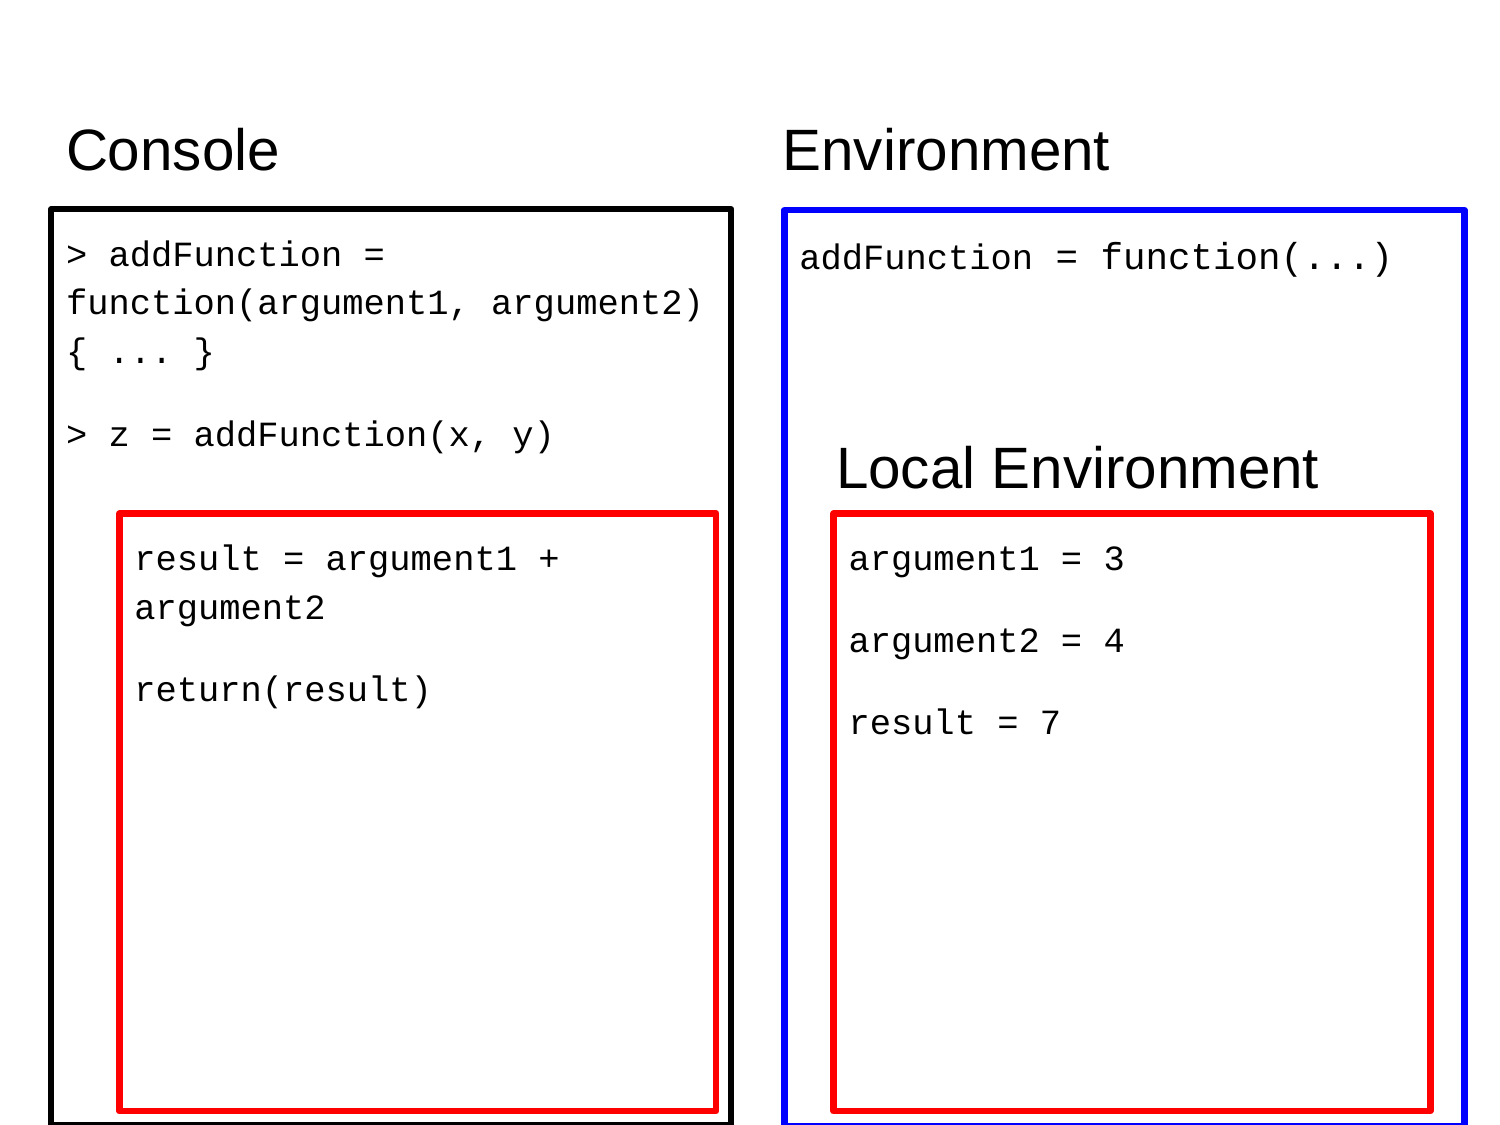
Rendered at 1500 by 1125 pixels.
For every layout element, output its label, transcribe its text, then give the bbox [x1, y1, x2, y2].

title Local Environment [820, 415, 1500, 564]
title Console Environment [51, 97, 1449, 223]
list addFunction = function(...) [784, 210, 1465, 1125]
list > addFunction = function(argument1, argument2) { ... } > z = addFunction(x, y) [51, 209, 732, 1125]
list result = argument1 + argument2 return(result) [119, 513, 717, 1112]
list argument1 = 3 argument2 = 4 result = 7 [833, 564, 1431, 1112]
